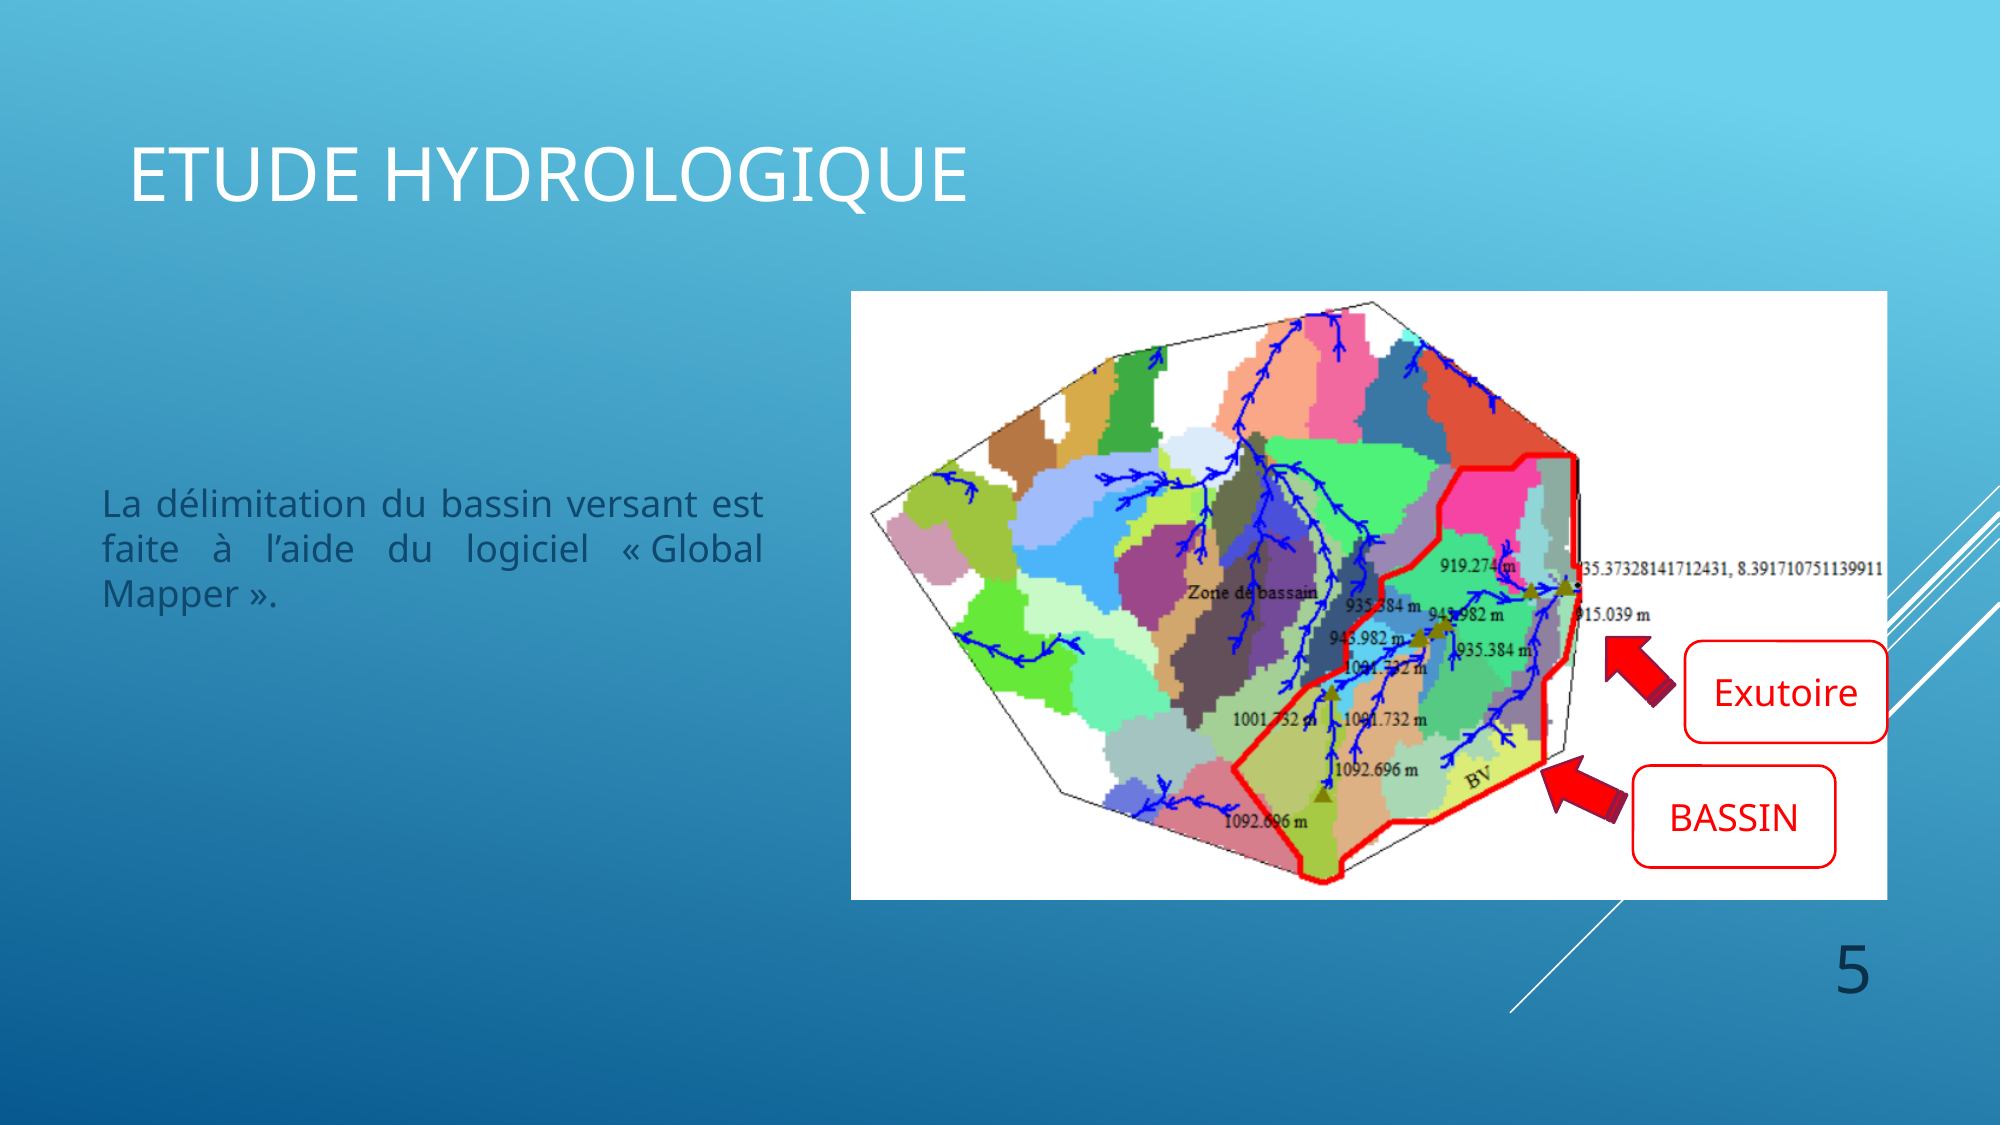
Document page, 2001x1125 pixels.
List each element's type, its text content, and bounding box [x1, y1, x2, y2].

picture [850, 291, 1888, 901]
list La délimitation du bassin versant est faite à l’aide du logiciel « Global Mapper ». [86, 472, 780, 719]
slide_number 5 [1700, 915, 1888, 1025]
title Etude hydrologique [112, 0, 1513, 224]
